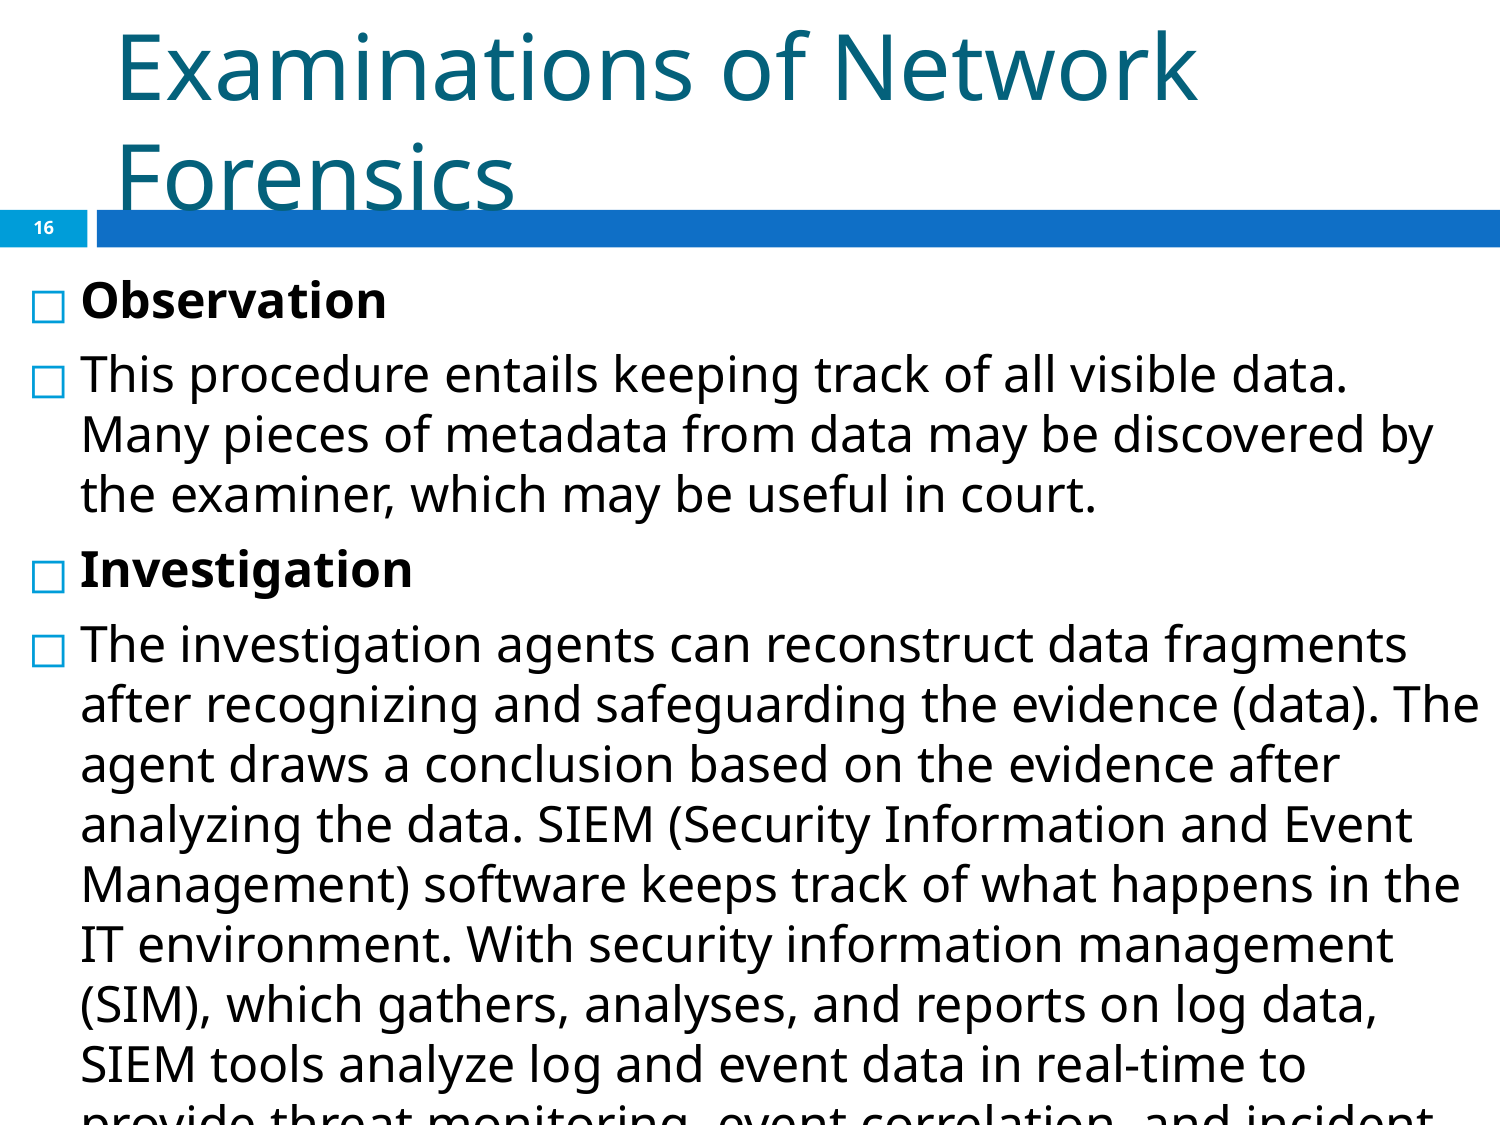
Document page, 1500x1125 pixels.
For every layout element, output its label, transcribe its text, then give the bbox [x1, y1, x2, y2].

list Observation This procedure entails keeping track of all visible data. Many pieces of metadata from data may be discovered by the examiner, which may be useful in court. Investigation The investigation agents can reconstruct data fragments after recognizing and safeguarding the evidence (data). The agent draws a conclusion based on the evidence after analyzing the data. SIEM (Security Information and Event Management) software keeps track of what happens in the IT environment. With security information management (SIM), which gathers, analyses, and reports on log data, SIEM tools analyze log and event data in real-time to provide threat monitoring, event correlation, and incident response. [12, 260, 1500, 1113]
slide_number ‹#› [0, 208, 88, 249]
title Examinations of Network Forensics [99, 37, 1438, 200]
